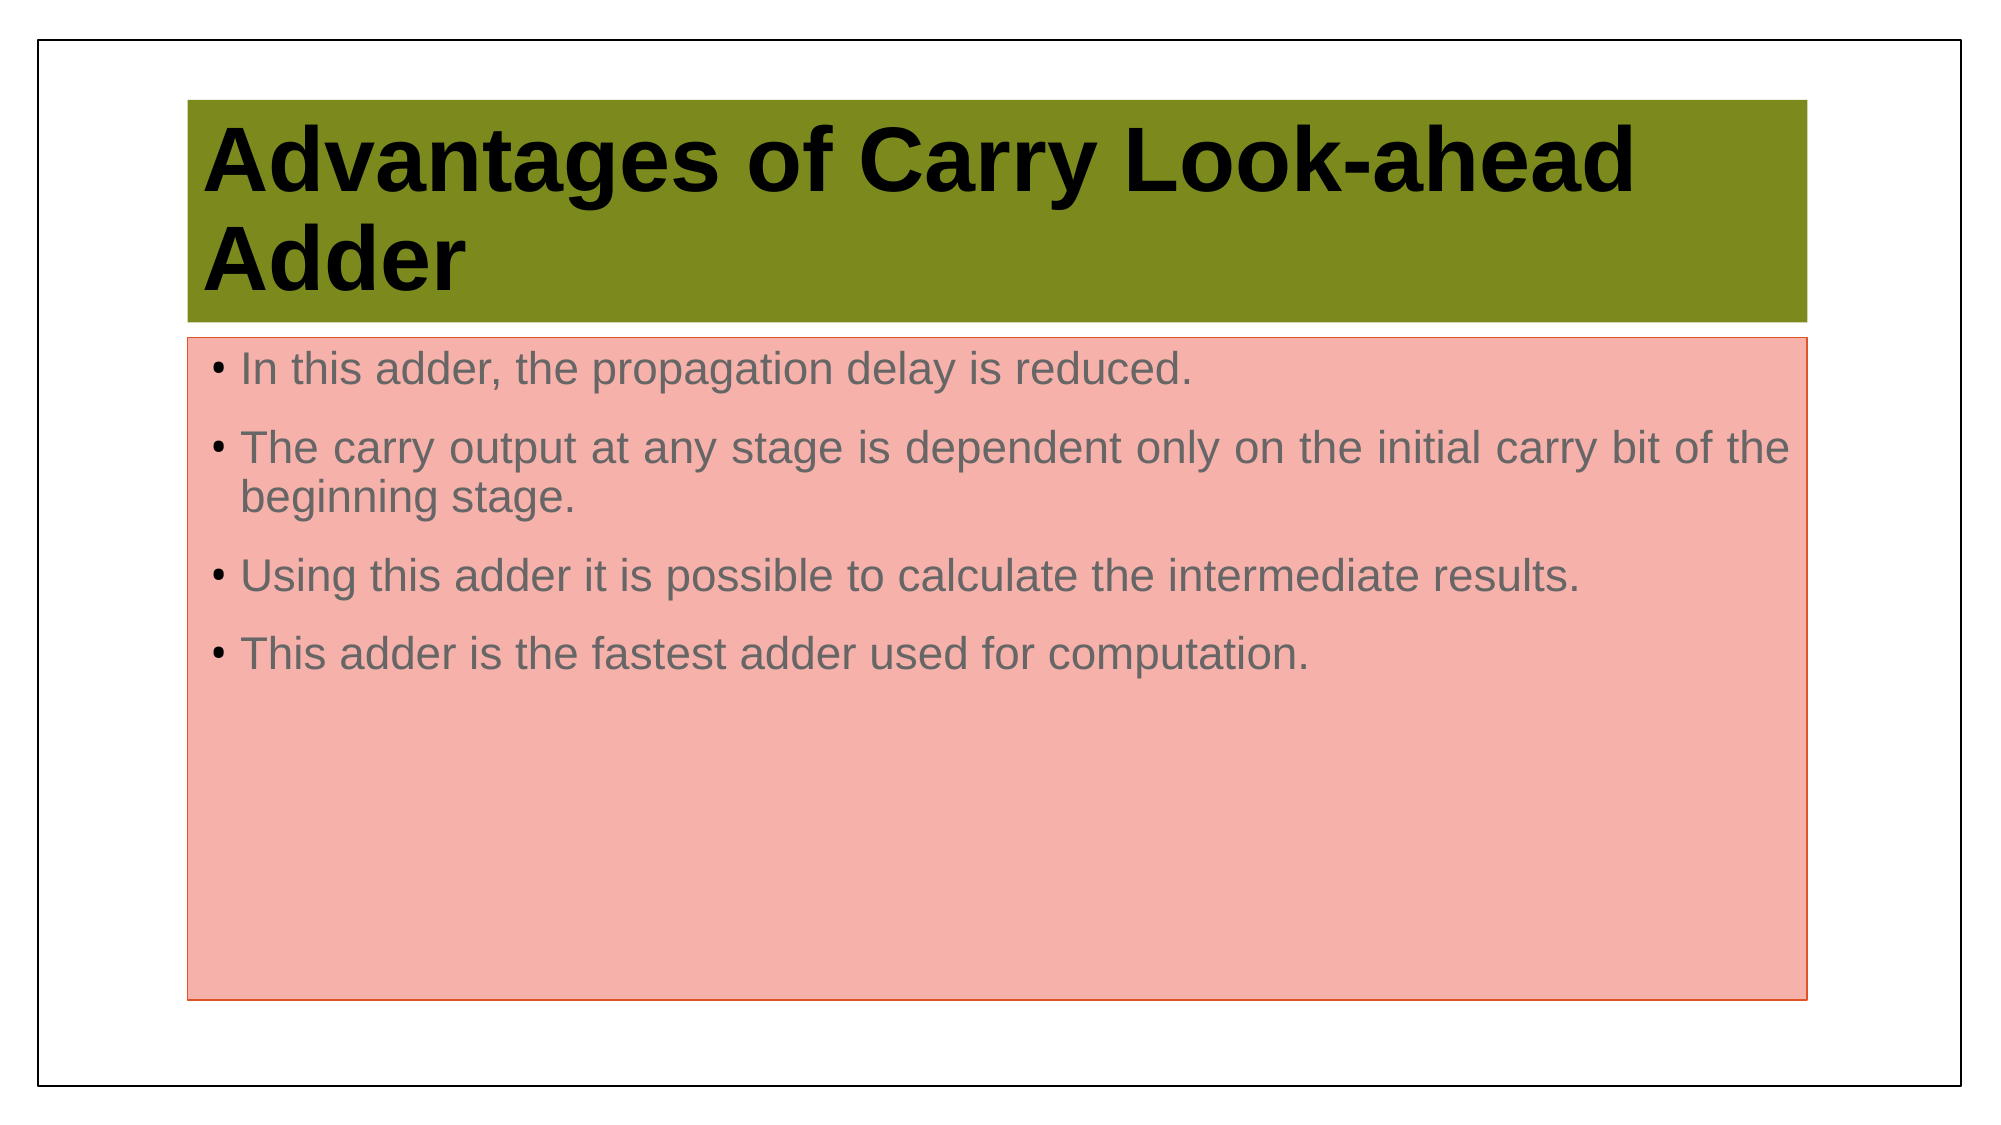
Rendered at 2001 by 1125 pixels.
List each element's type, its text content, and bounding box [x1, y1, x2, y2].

list In this adder, the propagation delay is reduced. The carry output at any stage is dependent only on the initial carry bit of the beginning stage. Using this adder it is possible to calculate the intermediate results. This adder is the fastest adder used for computation. [187, 337, 1808, 1000]
title Advantages of Carry Look-ahead Adder [187, 99, 1808, 323]
